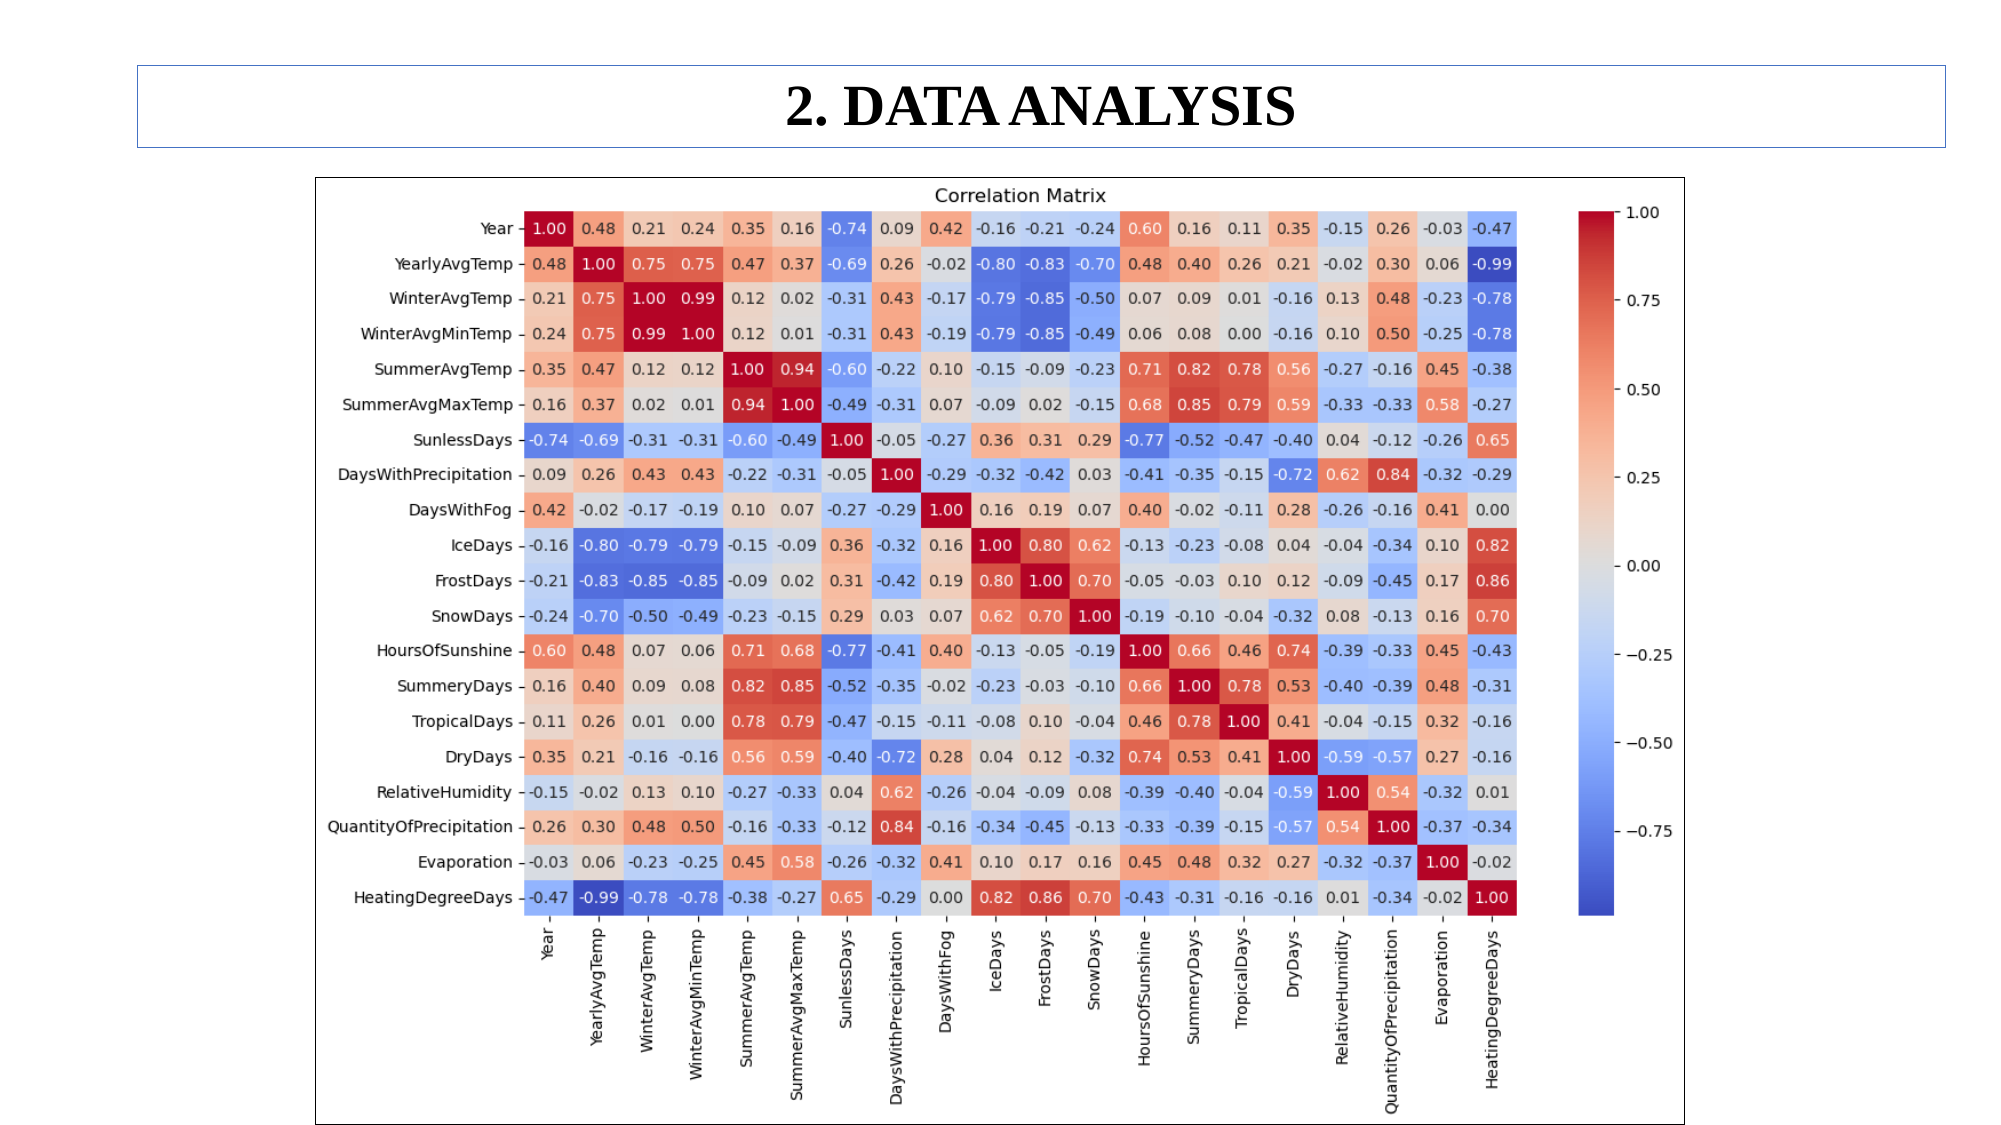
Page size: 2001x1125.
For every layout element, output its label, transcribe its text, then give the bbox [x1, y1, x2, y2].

picture [315, 177, 1685, 1125]
title 2. DATA ANALYSIS [137, 65, 1946, 148]
